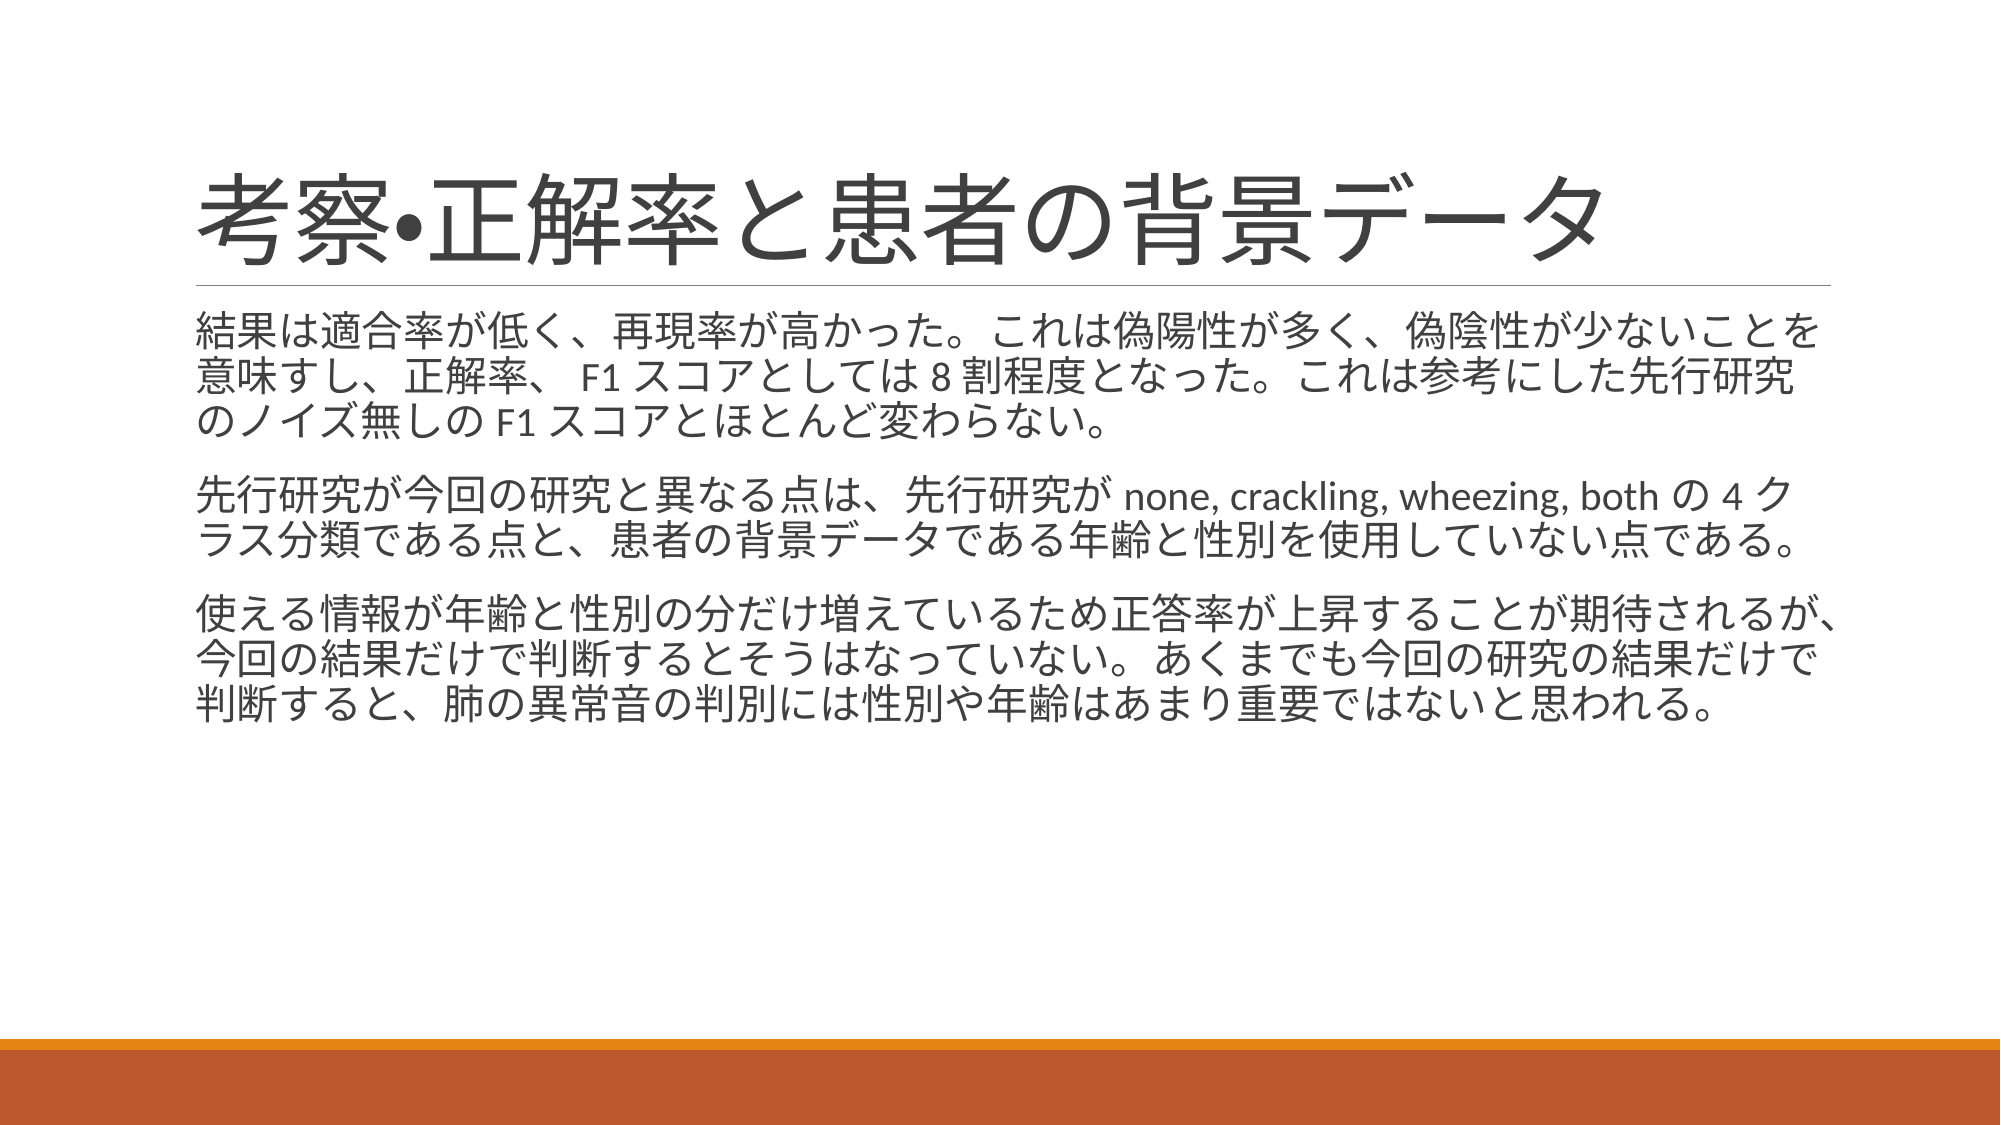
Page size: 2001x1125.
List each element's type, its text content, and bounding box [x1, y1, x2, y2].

title 考察・正解率と患者の背景データ [180, 47, 1830, 285]
list 結果は適合率が低く、再現率が高かった。これは偽陽性が多く、偽陰性が少ないことを意味すし、正解率、F1スコアとしては8割程度となった。これは参考にした先行研究のノイズ無しのF1スコアとほとんど変わらない。 先行研究が今回の研究と異なる点は、先行研究がnone, crackling, wheezing, bothの4クラス分類である点と、患者の背景データである年齢と性別を使用していない点である。 使える情報が年齢と性別の分だけ増えているため正答率が上昇することが期待されるが、今回の結果だけで判断するとそうはなっていない。あくまでも今回の研究の結果だけで判断すると、肺の異常音の判別には性別や年齢はあまり重要ではないと思われる。 [180, 302, 1830, 963]
